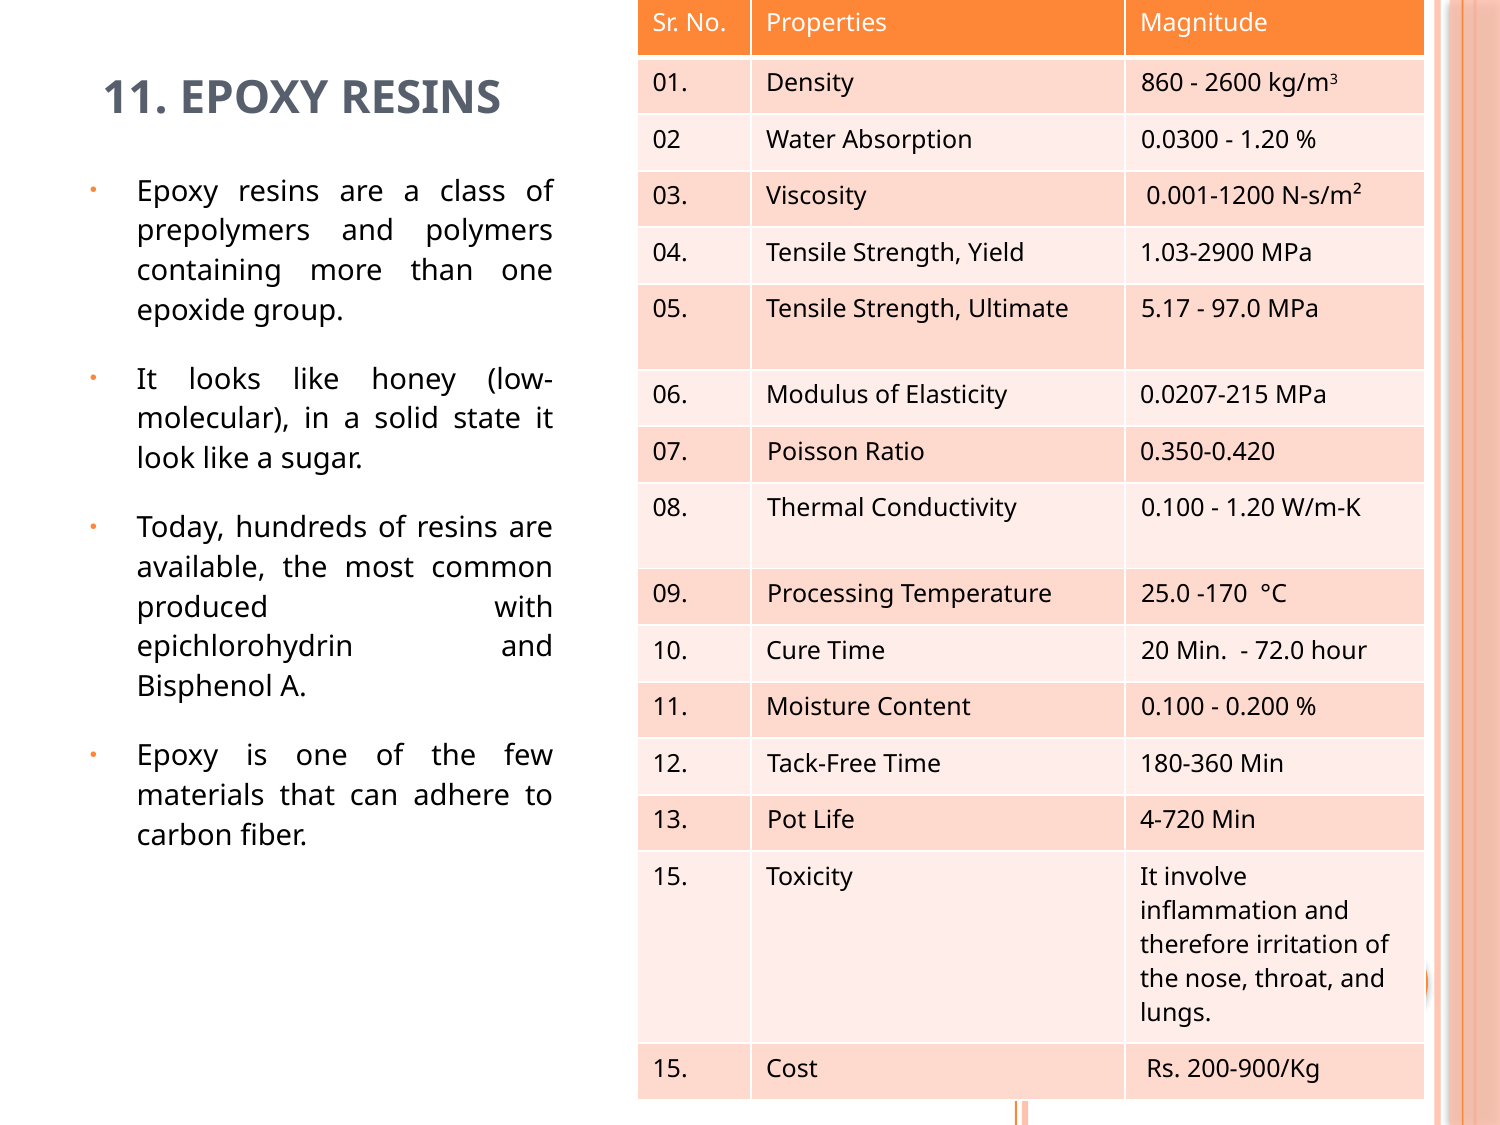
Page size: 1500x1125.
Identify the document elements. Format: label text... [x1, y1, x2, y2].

table_cell 25.0 -170 °C [1126, 569, 1424, 624]
table_cell 02 [638, 115, 750, 170]
table_cell 5.17 - 97.0 MPa [1126, 285, 1424, 369]
table_cell 180-360 Min [1126, 739, 1424, 794]
table_cell 0.100 - 0.200 % [1126, 683, 1424, 737]
table_cell 06. [638, 371, 750, 425]
table_header Magnitude [1126, 0, 1424, 55]
table_cell Processing Temperature [752, 569, 1124, 624]
table_cell Tack-Free Time [752, 739, 1124, 794]
table_cell 13. [638, 796, 750, 850]
table_cell 10. [638, 626, 750, 681]
table_cell Viscosity [752, 172, 1124, 226]
table_cell 04. [638, 228, 750, 283]
list Epoxy resins are a class of prepolymers and polymers containing more than one epoxide group. It looks like honey (low-molecular), in a solid state it look like a sugar. Today, hundreds of resins are available, the most common produced with epichlorohydrin and Bisphenol A. Epoxy is one of the few materials that can adhere to carbon fiber. [75, 162, 569, 1028]
table_cell Modulus of Elasticity [752, 371, 1124, 425]
table_cell Moisture Content [752, 683, 1124, 737]
table_cell 11. [638, 683, 750, 737]
table_header Sr. No. [638, 0, 750, 55]
table_cell Rs. 200-900/Kg [1126, 1044, 1424, 1099]
table_cell 0.0300 - 1.20 % [1126, 115, 1424, 170]
table_cell Tensile Strength, Ultimate [752, 285, 1124, 369]
table_cell Toxicity [752, 852, 1124, 1042]
table_cell It involve inflammation and therefore irritation of the nose, throat, and lungs. [1126, 852, 1424, 1042]
table_cell Density [752, 60, 1124, 113]
table_cell Thermal Conductivity [752, 484, 1124, 568]
table_header Properties [752, 0, 1124, 55]
table_cell Water Absorption [752, 115, 1124, 170]
table_cell 20 Min. - 72.0 hour [1126, 626, 1424, 681]
table_cell 12. [638, 739, 750, 794]
table_cell 15. [638, 852, 750, 1042]
table_cell 01. [638, 60, 750, 113]
table_cell 1.03-2900 MPa [1126, 228, 1424, 283]
table_cell 07. [638, 427, 750, 482]
table_cell 08. [638, 484, 750, 568]
table_cell Poisson Ratio [752, 427, 1124, 482]
table_cell 03. [638, 172, 750, 226]
table_cell Cost [752, 1044, 1124, 1099]
table_cell Cure Time [752, 626, 1124, 681]
title 11. Epoxy Resins [87, 24, 581, 131]
table_cell 4-720 Min [1126, 796, 1424, 850]
table_cell 0.100 - 1.20 W/m-K [1126, 484, 1424, 568]
table_cell Tensile Strength, Yield [752, 228, 1124, 283]
table_cell 860 - 2600 kg/m3 [1126, 60, 1424, 113]
table_cell 0.350-0.420 [1126, 427, 1424, 482]
table_cell 09. [638, 569, 750, 624]
table_cell Pot Life [752, 796, 1124, 850]
table_cell 15. [638, 1044, 750, 1099]
table_cell 0.0207-215 MPa [1126, 371, 1424, 425]
table_cell 05. [638, 285, 750, 369]
table_cell 0.001-1200 N-s/m² [1126, 172, 1424, 226]
